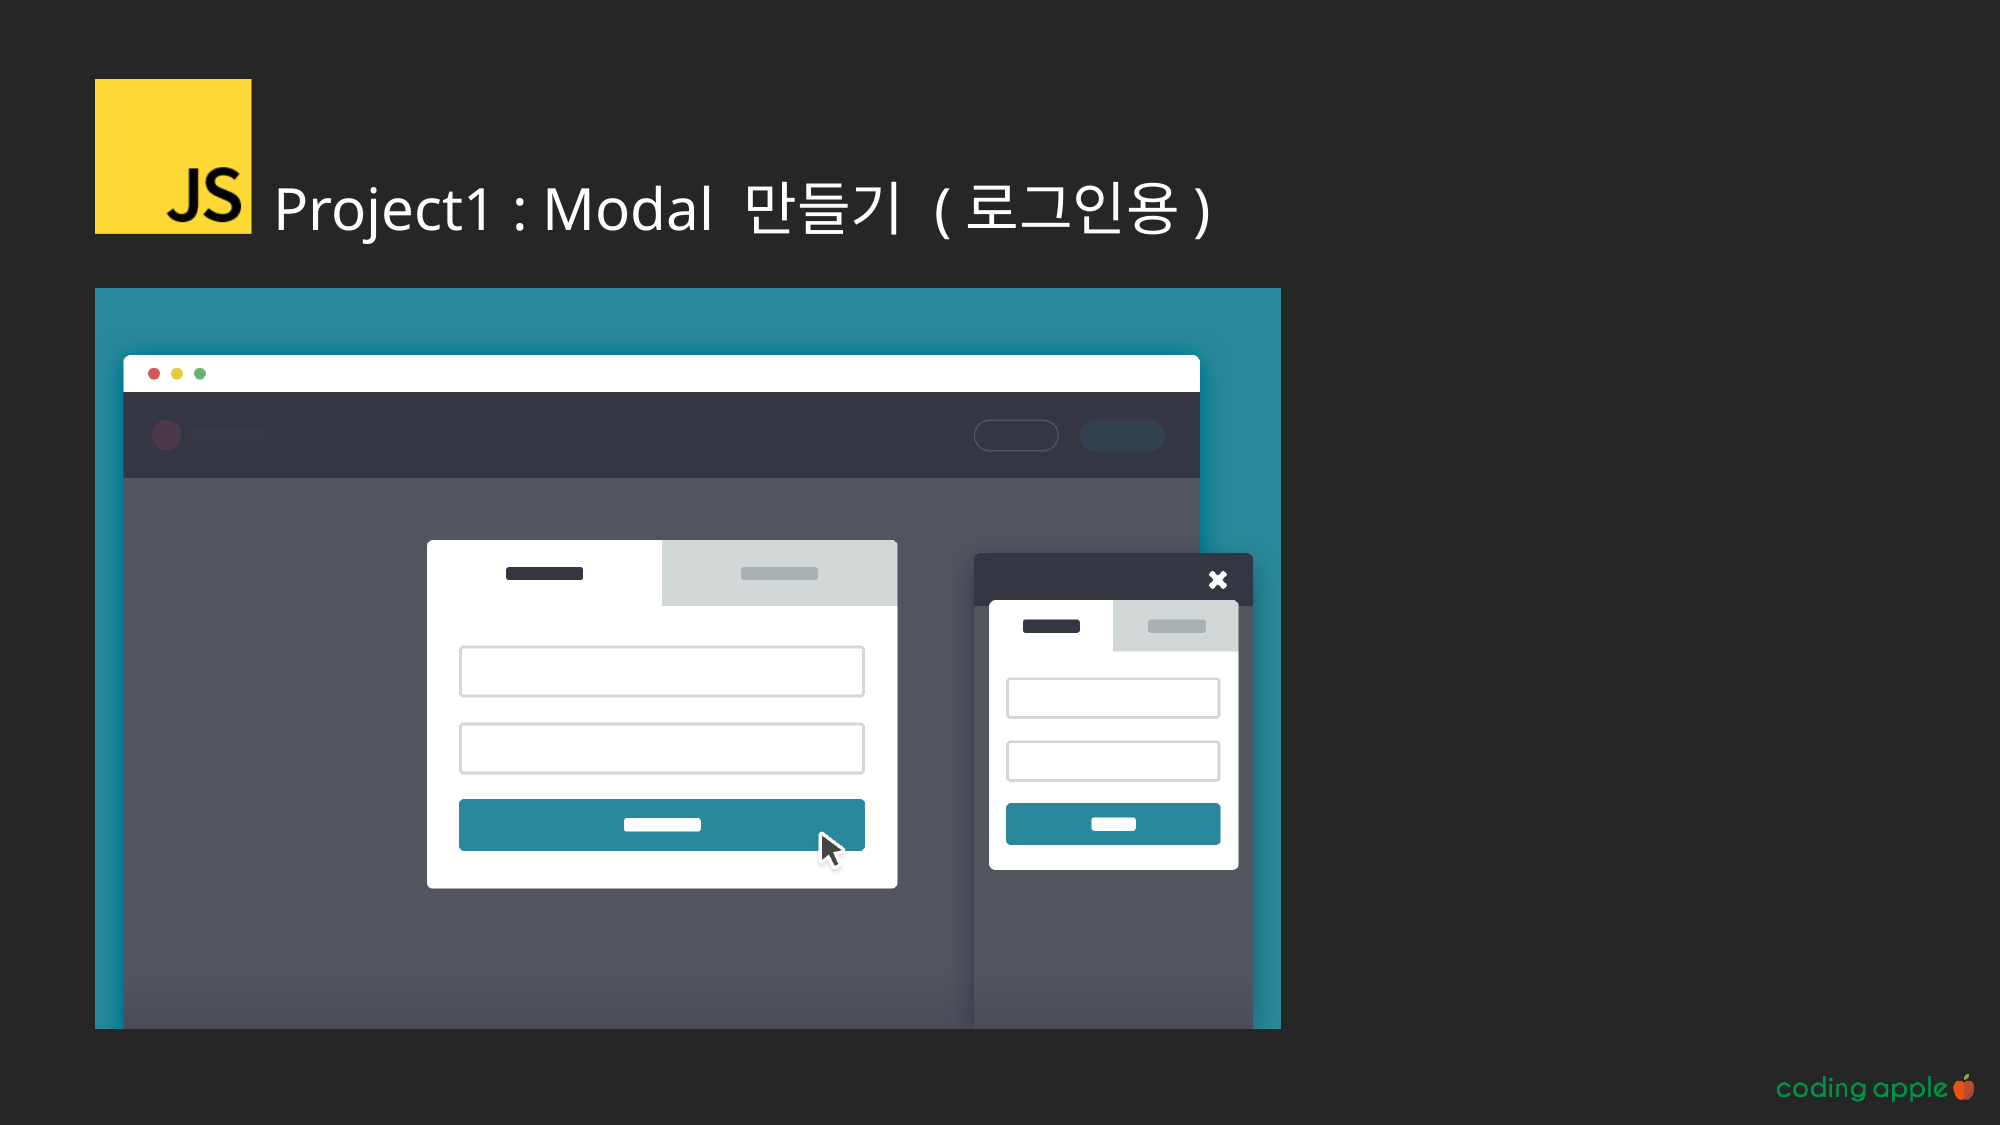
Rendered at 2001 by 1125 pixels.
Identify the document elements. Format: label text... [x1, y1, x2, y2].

picture [95, 79, 1281, 1029]
text_box Project1 : Modal 만들기 (로그인용) [289, 125, 1496, 254]
picture [1773, 1070, 1976, 1107]
